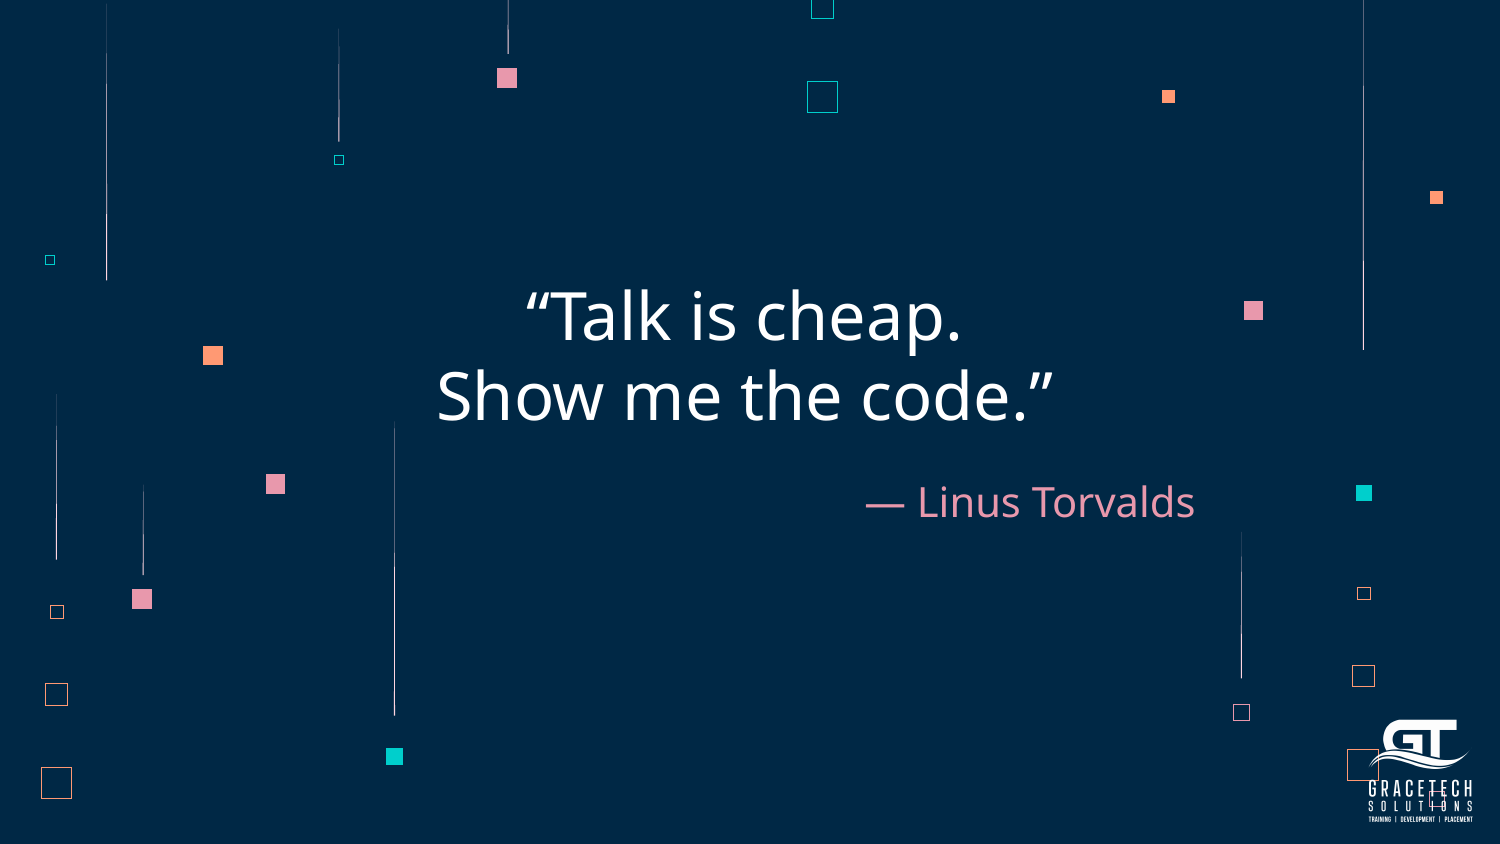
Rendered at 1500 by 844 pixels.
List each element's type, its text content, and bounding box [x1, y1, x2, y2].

text_box — Linus Torvalds [779, 460, 1281, 551]
text_box “Talk is cheap. Show me the code.” [377, 231, 1113, 449]
picture [1346, 695, 1495, 844]
